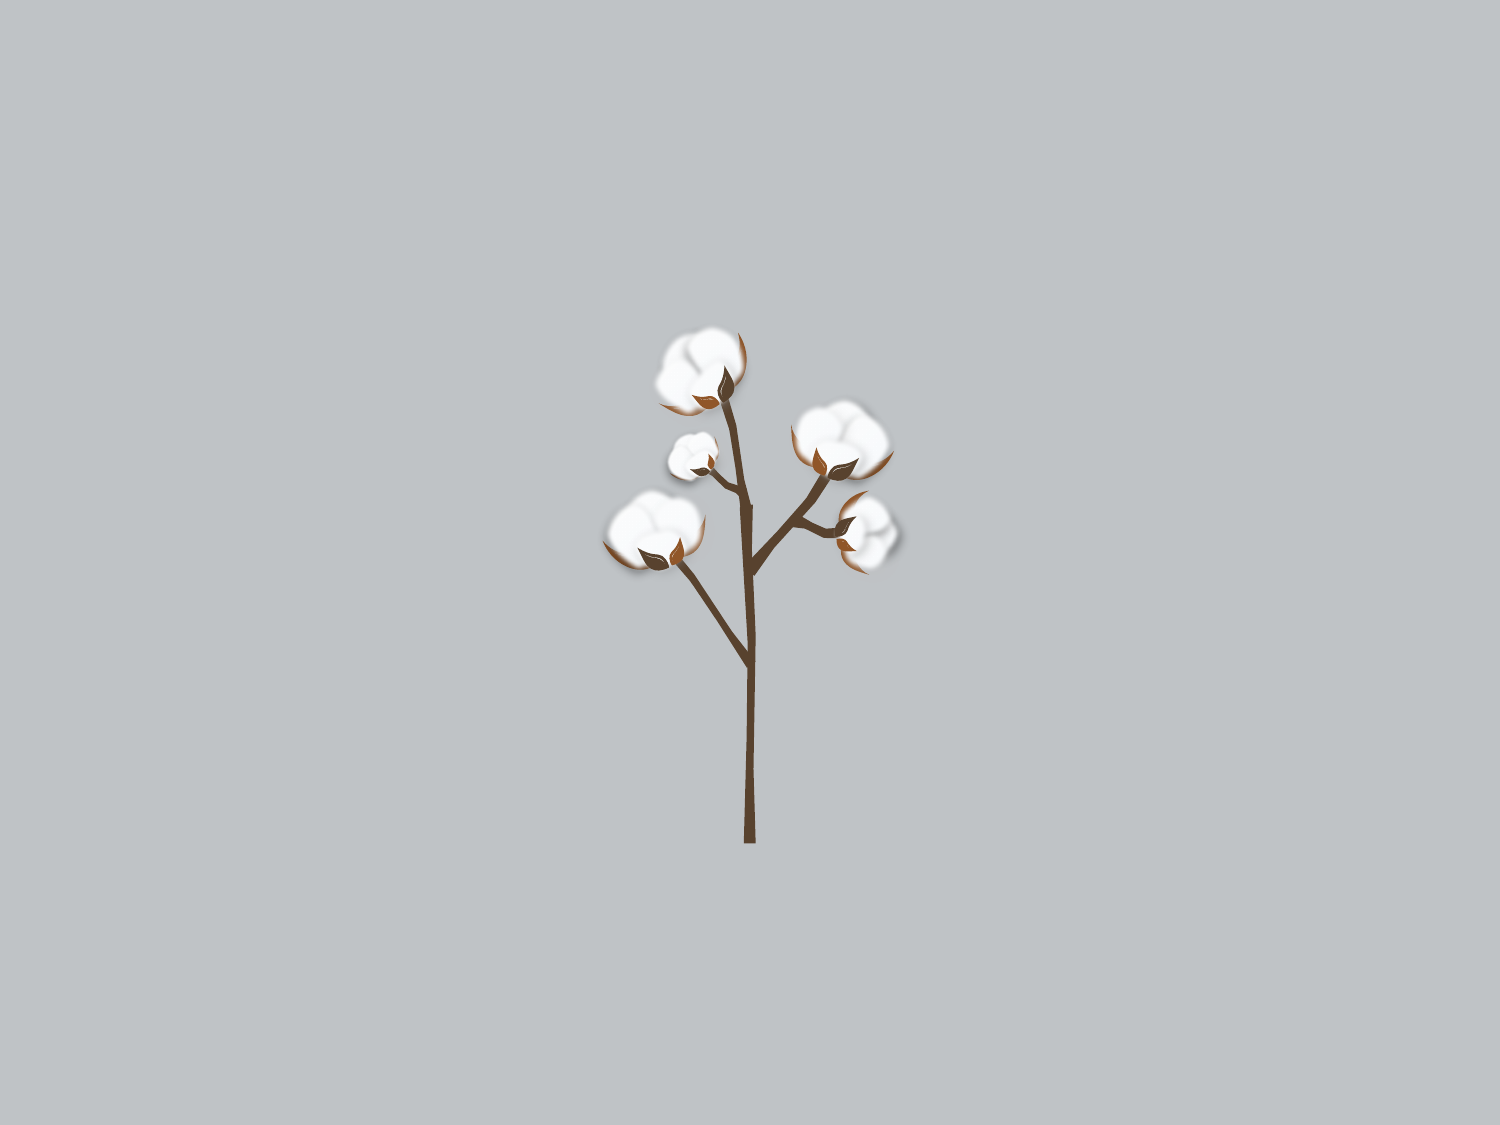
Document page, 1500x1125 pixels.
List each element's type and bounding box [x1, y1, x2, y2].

text_box [597, 312, 903, 844]
